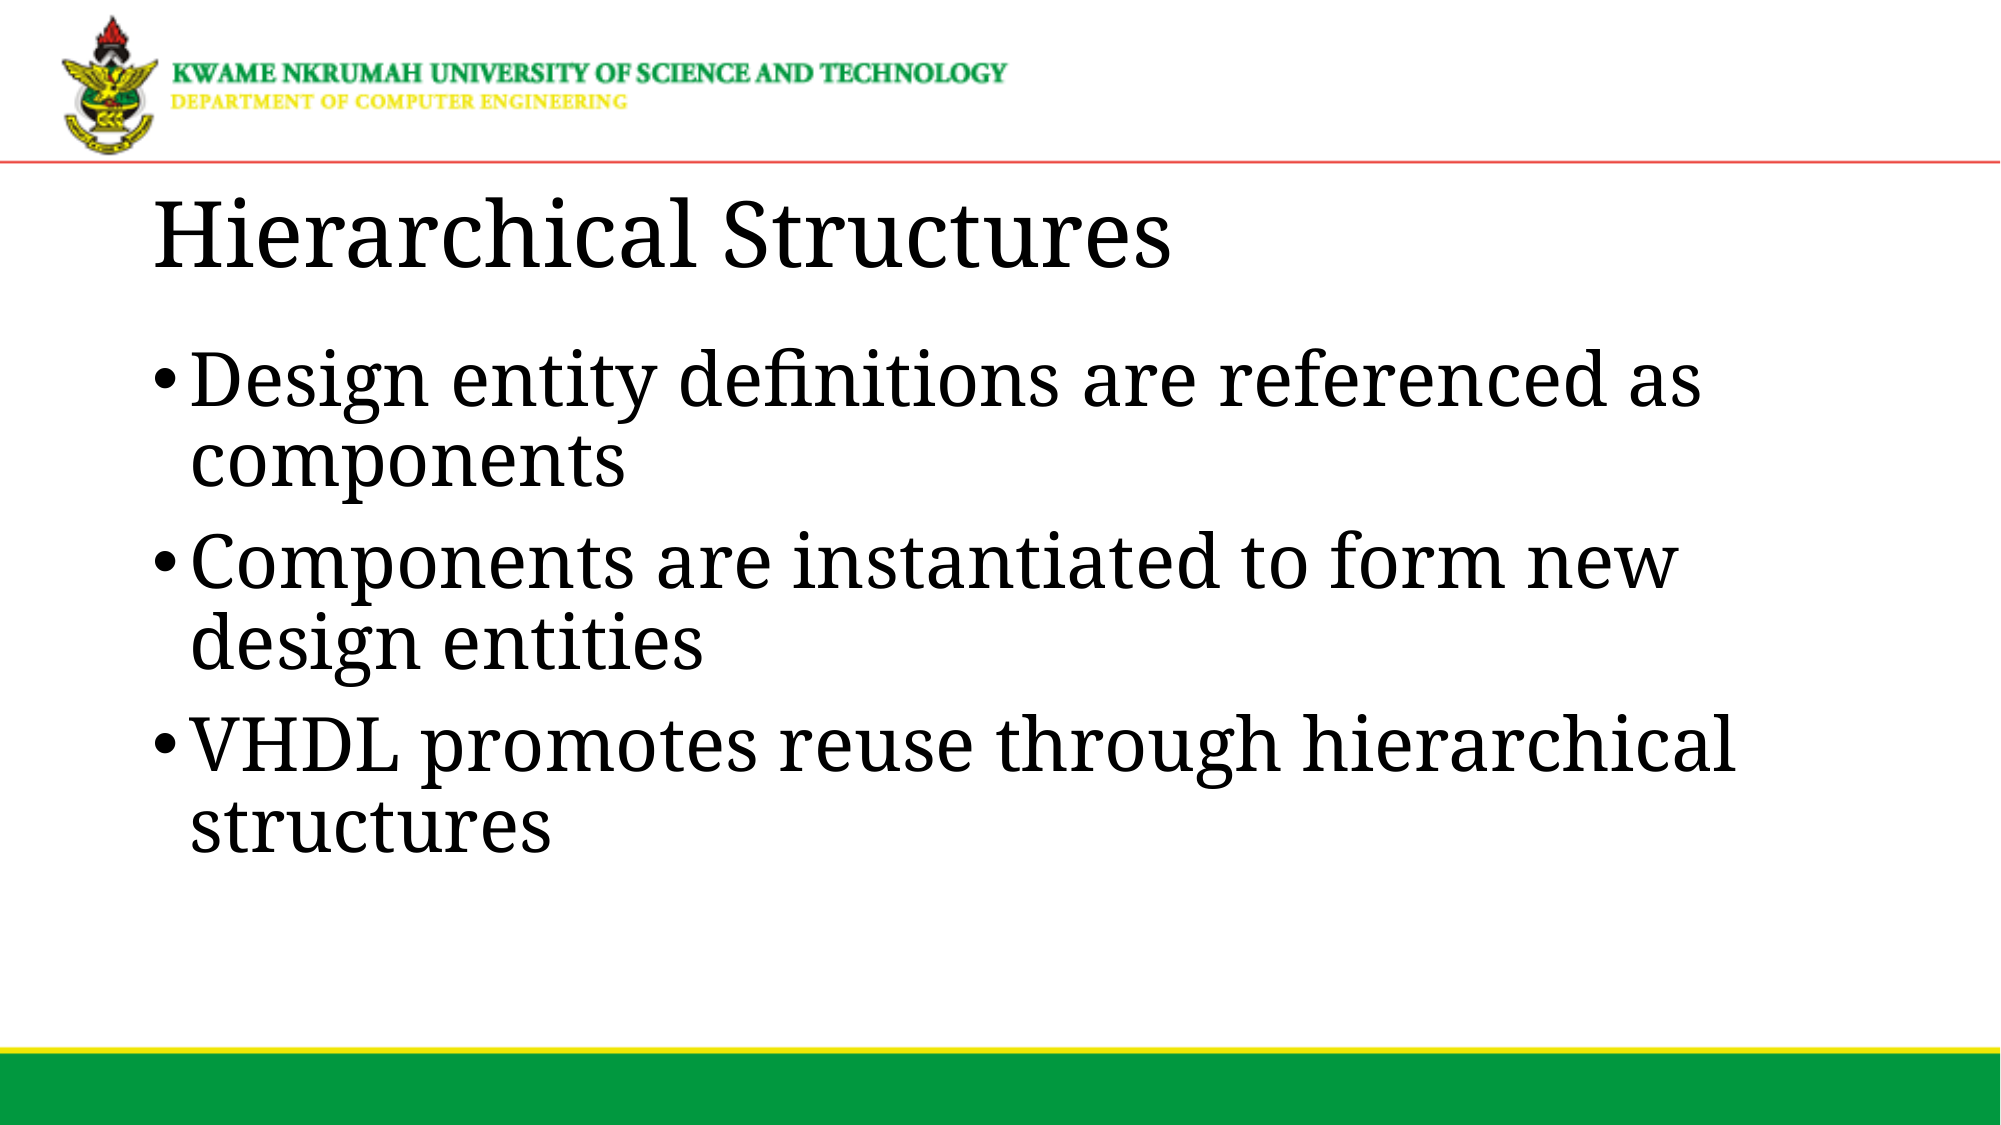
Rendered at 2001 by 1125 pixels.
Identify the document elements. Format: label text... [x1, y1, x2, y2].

picture [0, 0, 2001, 1125]
list Design entity definitions are referenced as components Components are instantiated to form new design entities VHDL promotes reuse through hierarchical structures [137, 333, 1863, 1014]
title Hierarchical Structures [137, 172, 1863, 304]
